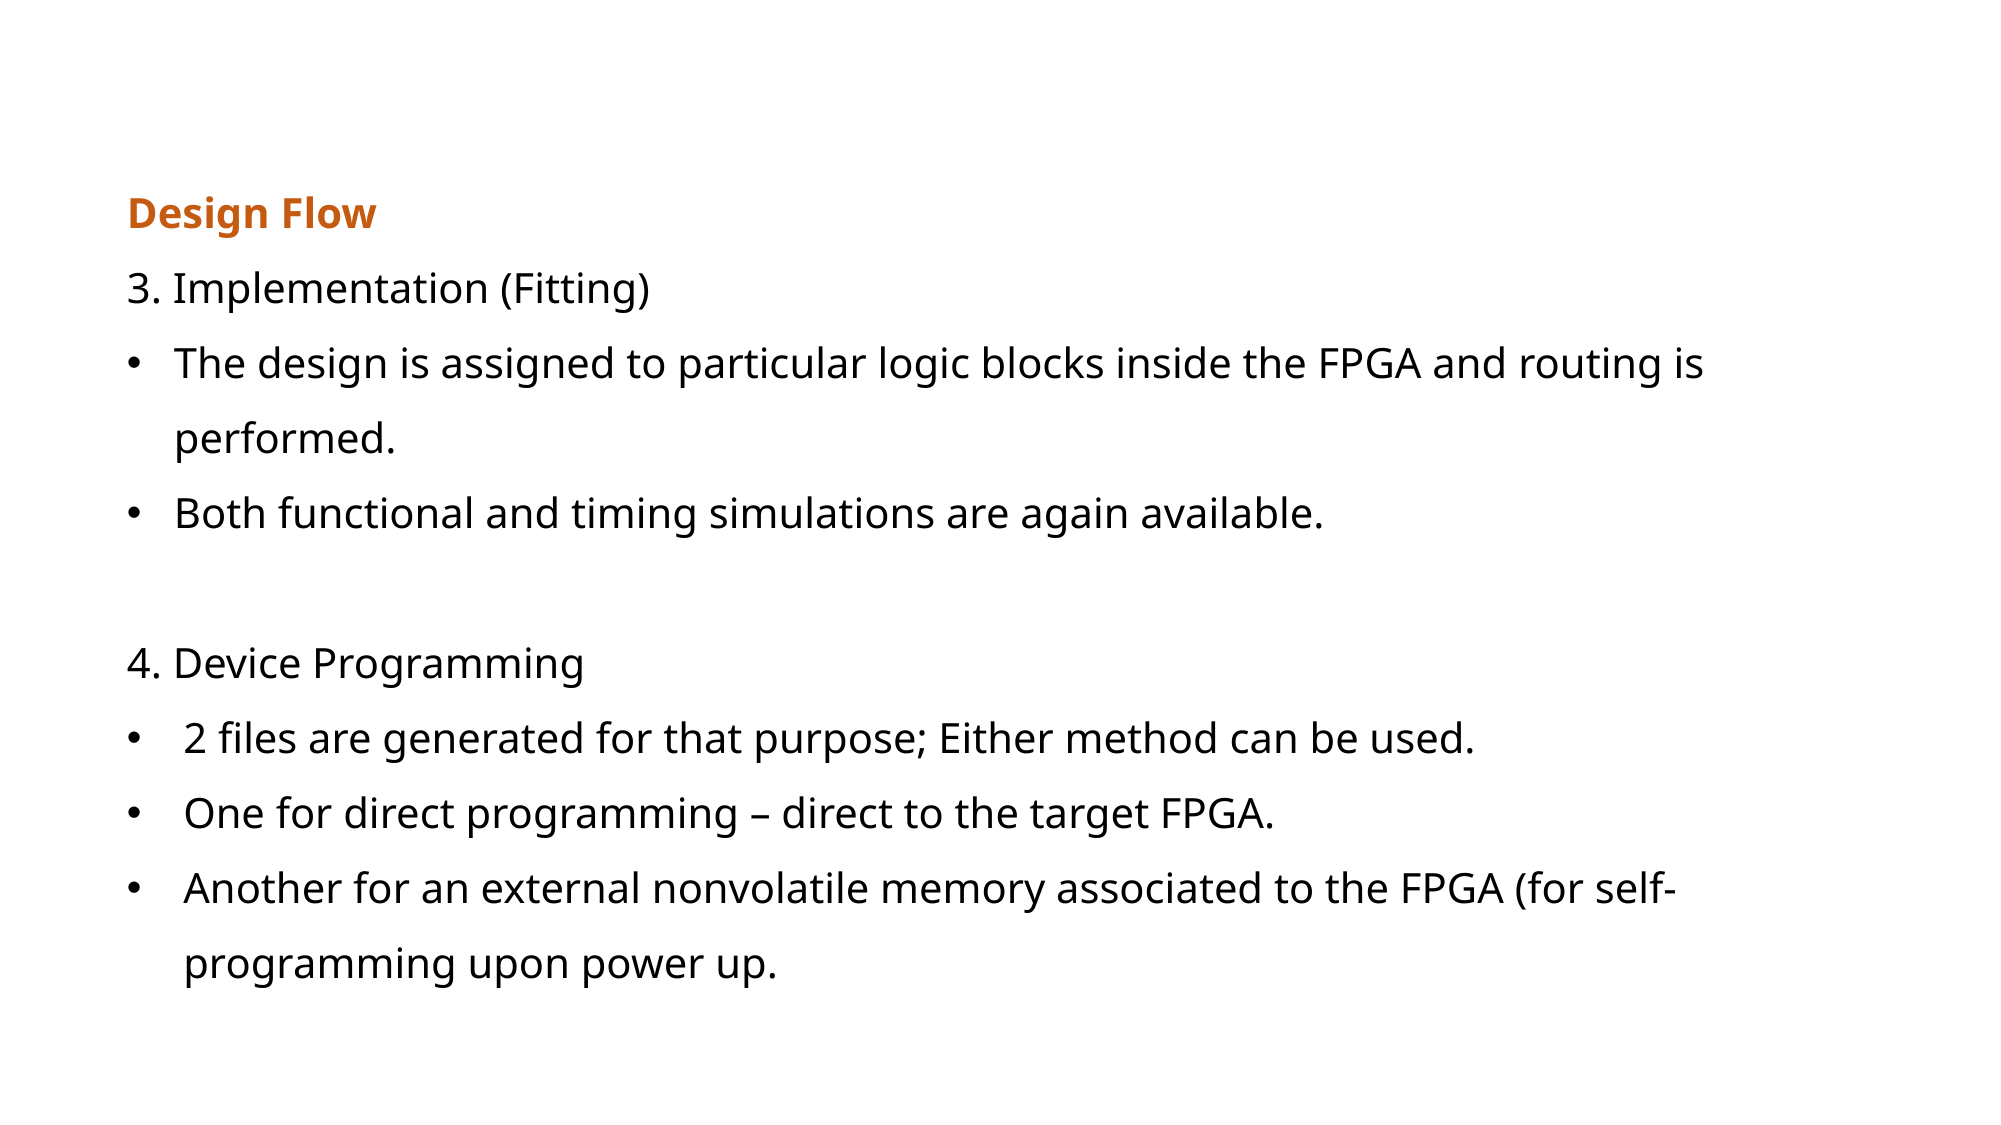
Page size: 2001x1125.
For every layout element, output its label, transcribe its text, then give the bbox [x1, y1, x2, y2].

text_box Design Flow 3. Implementation (Fitting) The design is assigned to particular logic blocks inside the FPGA and routing is performed. Both functional and timing simulations are again available. 4. Device Programming 2 files are generated for that purpose; Either method can be used. One for direct programming – direct to the target FPGA. Another for an external nonvolatile memory associated to the FPGA (for self-programming upon power up. [112, 154, 1849, 995]
